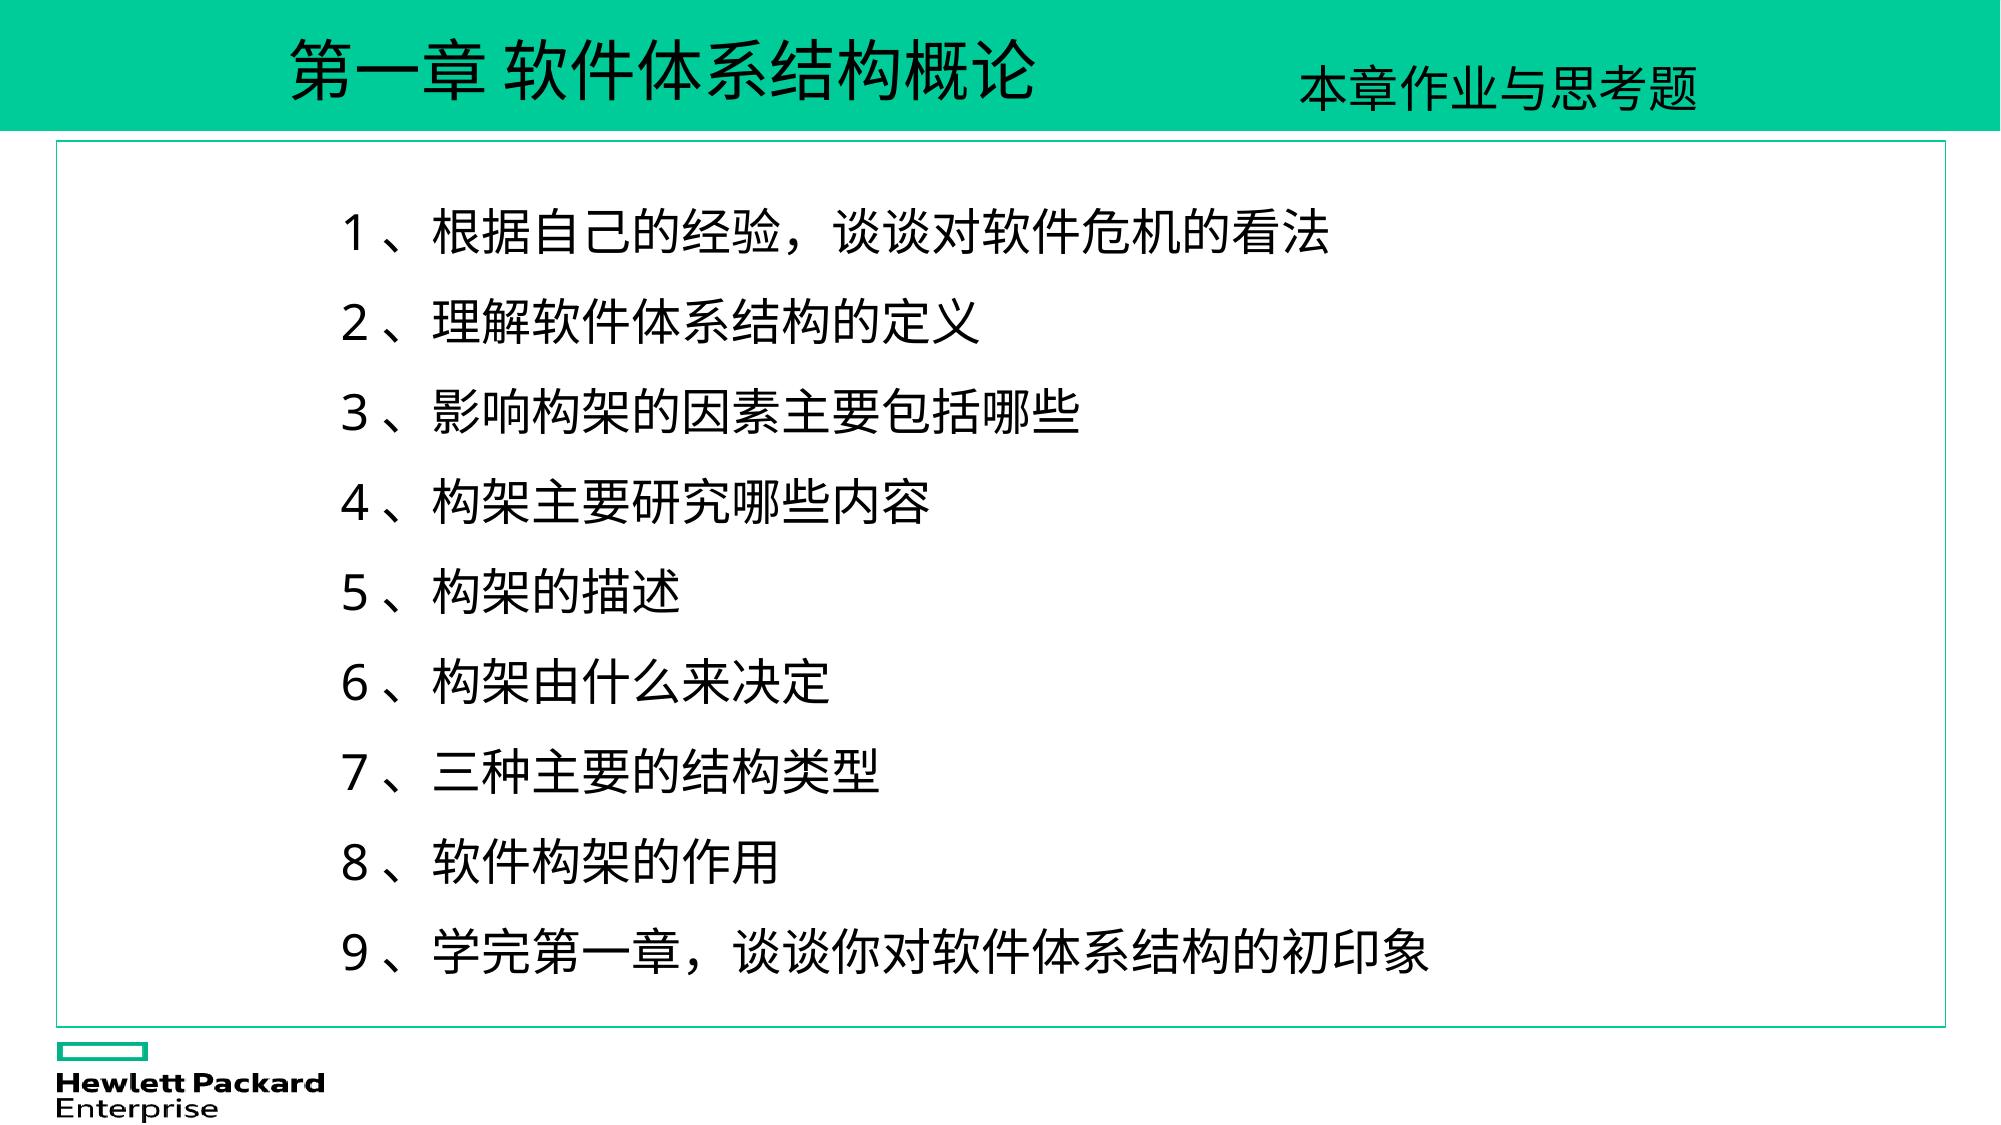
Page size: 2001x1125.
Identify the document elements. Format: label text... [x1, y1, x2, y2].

text_box 第一章 软件体系结构概论 [273, 21, 1052, 116]
text_box 本章作业与思考题 [1074, 49, 1725, 125]
text_box 1、根据自己的经验，谈谈对软件危机的看法 2、理解软件体系结构的定义 3、影响构架的因素主要包括哪些 4、构架主要研究哪些内容 5、构架的描述 6、构架由什么来决定 7、三种主要的结构类型 8、软件构架的作用 9、学完第一章，谈谈你对软件体系结构的初印象 [325, 163, 1589, 1048]
picture [36, 1033, 336, 1125]
